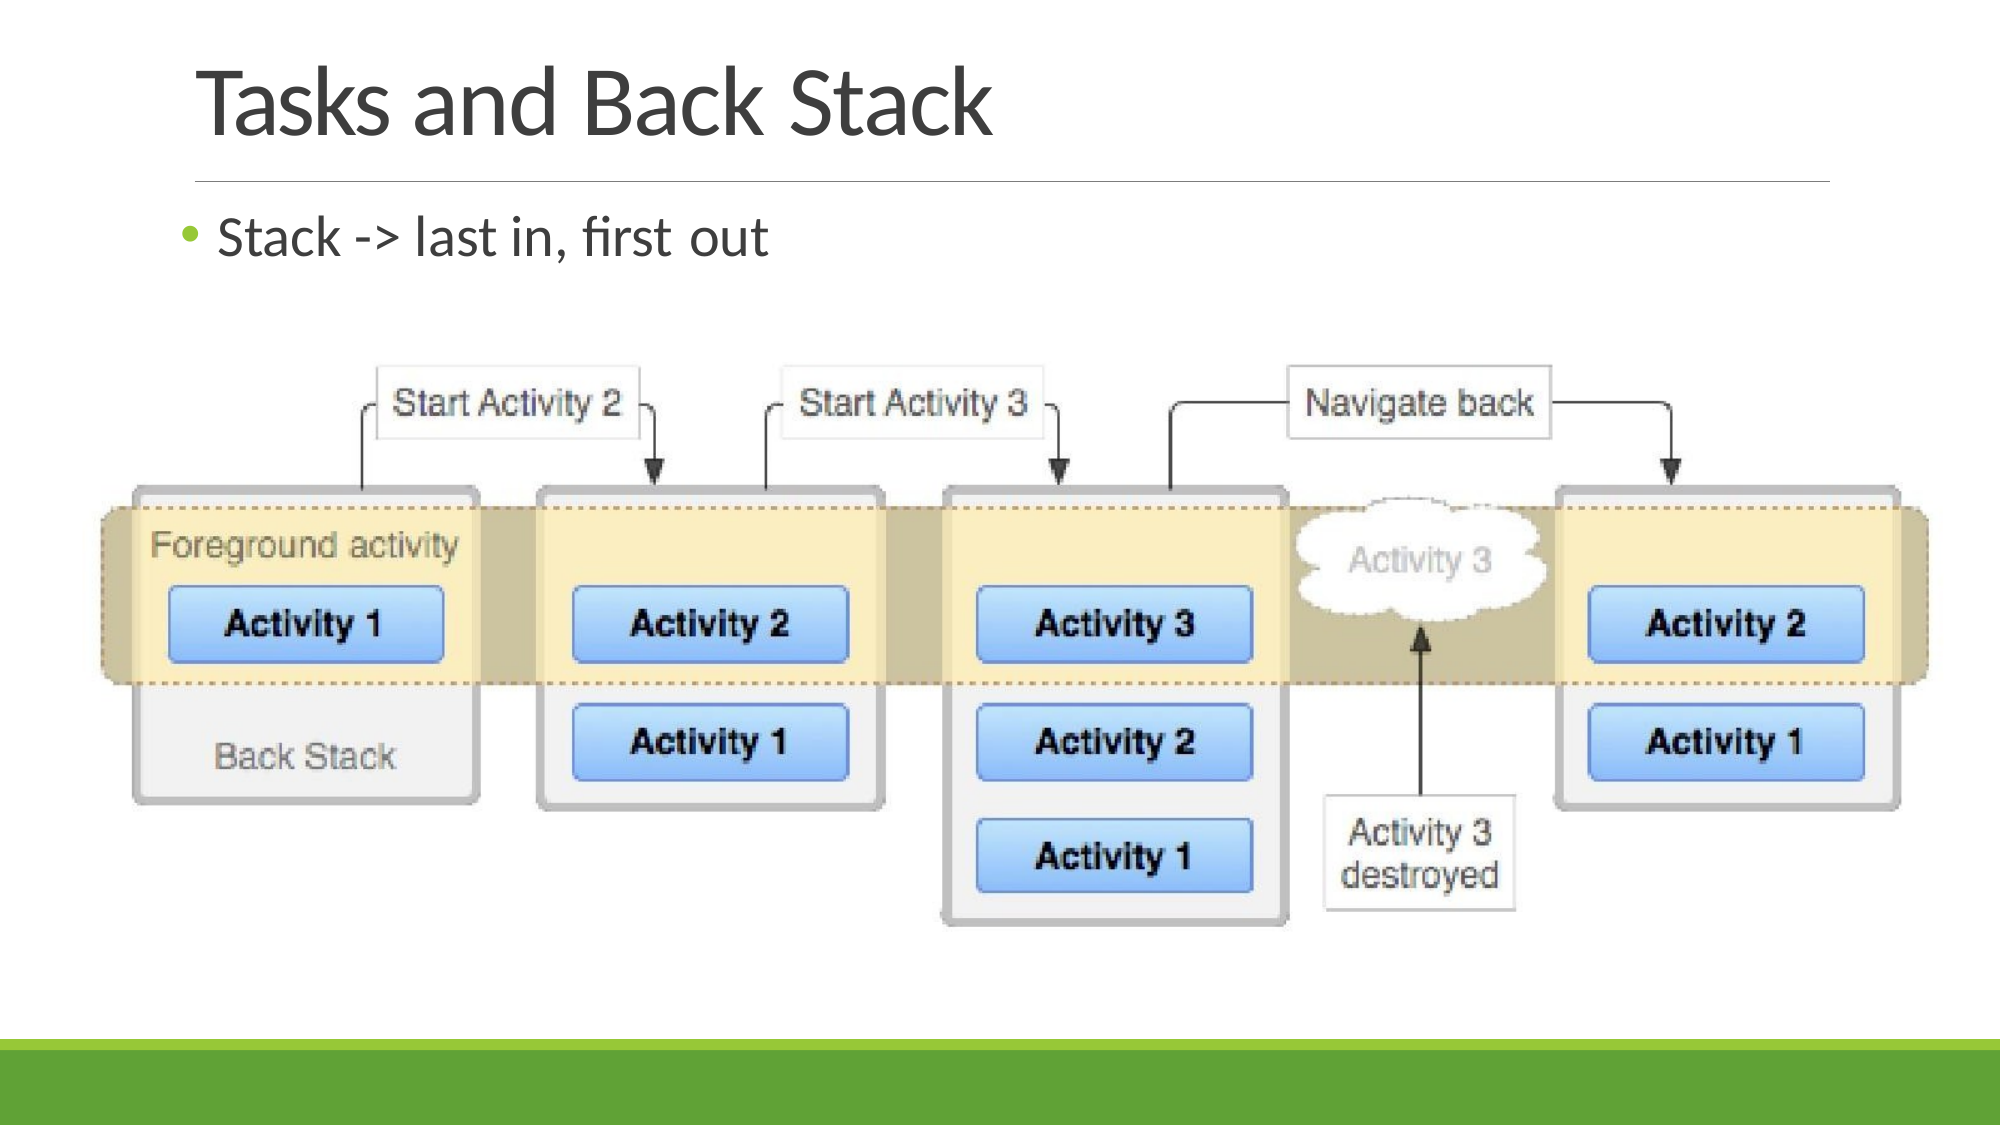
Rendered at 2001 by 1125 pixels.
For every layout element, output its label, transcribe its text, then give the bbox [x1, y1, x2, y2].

text_box Stack -> last in, first out [177, 195, 779, 269]
text_box [82, 361, 1944, 932]
title Tasks and Back Stack [192, 33, 996, 224]
